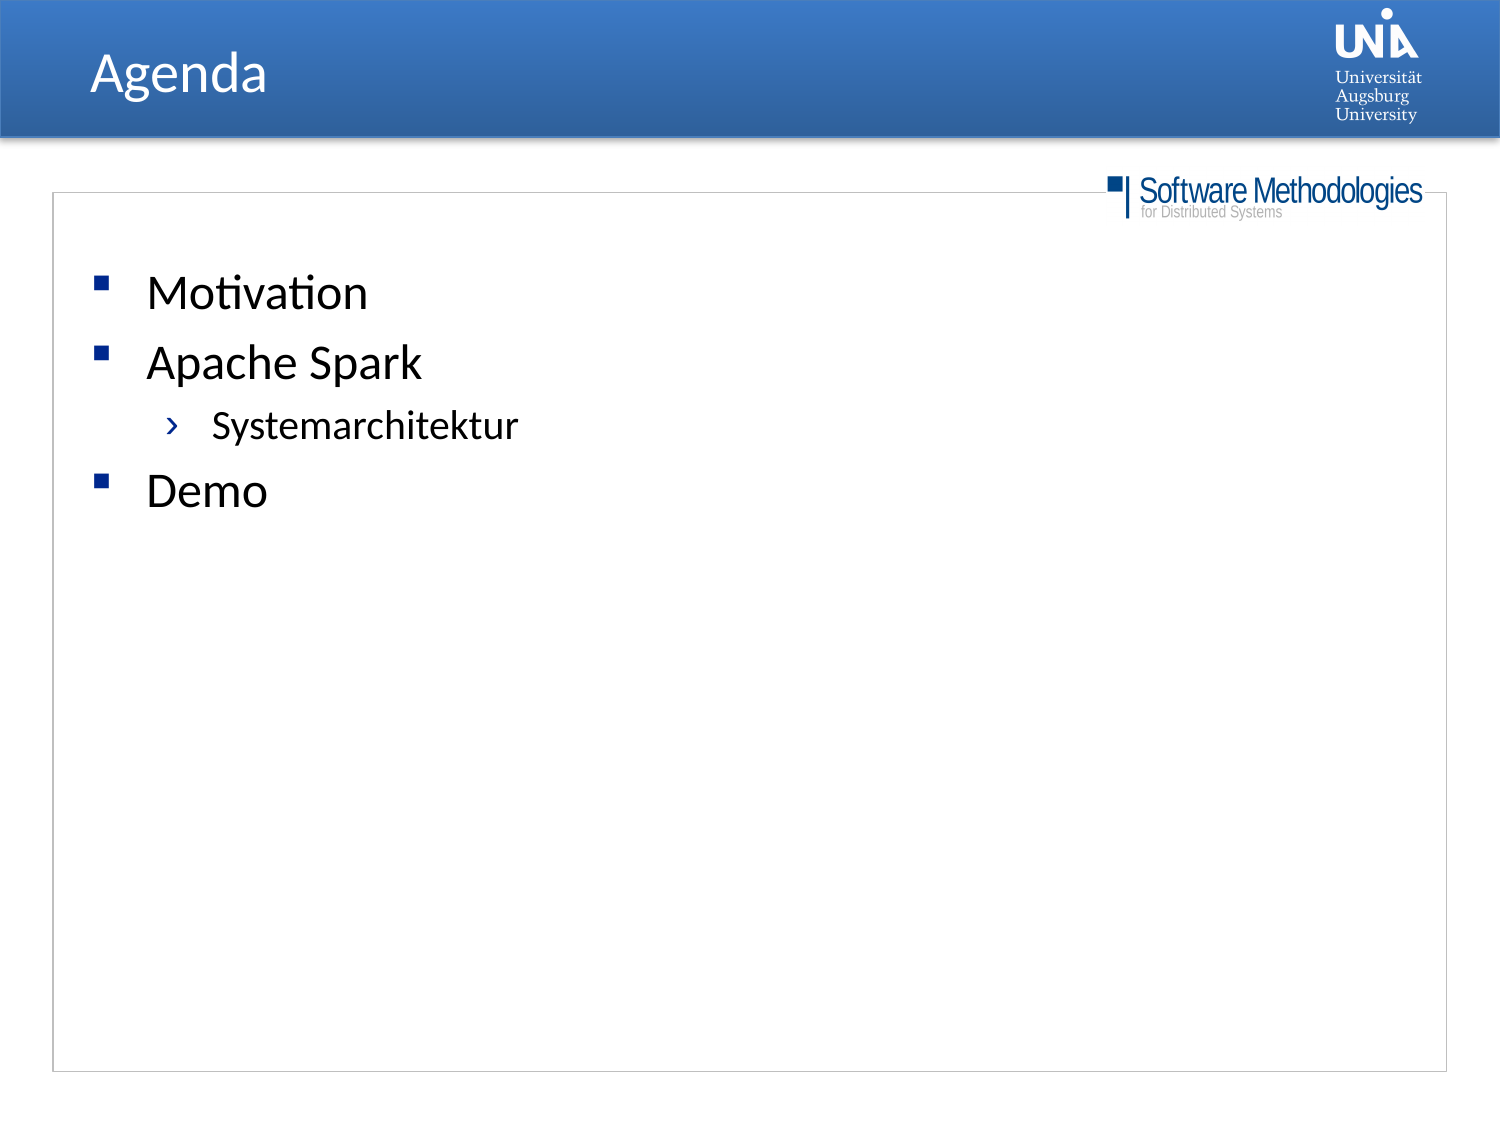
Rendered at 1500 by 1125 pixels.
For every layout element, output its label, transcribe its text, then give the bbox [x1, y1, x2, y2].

title Agenda [75, 0, 1177, 140]
picture [1106, 166, 1425, 226]
list Motivation Apache Spark Systemarchitektur Demo [75, 252, 1425, 1043]
picture [1324, 5, 1442, 124]
